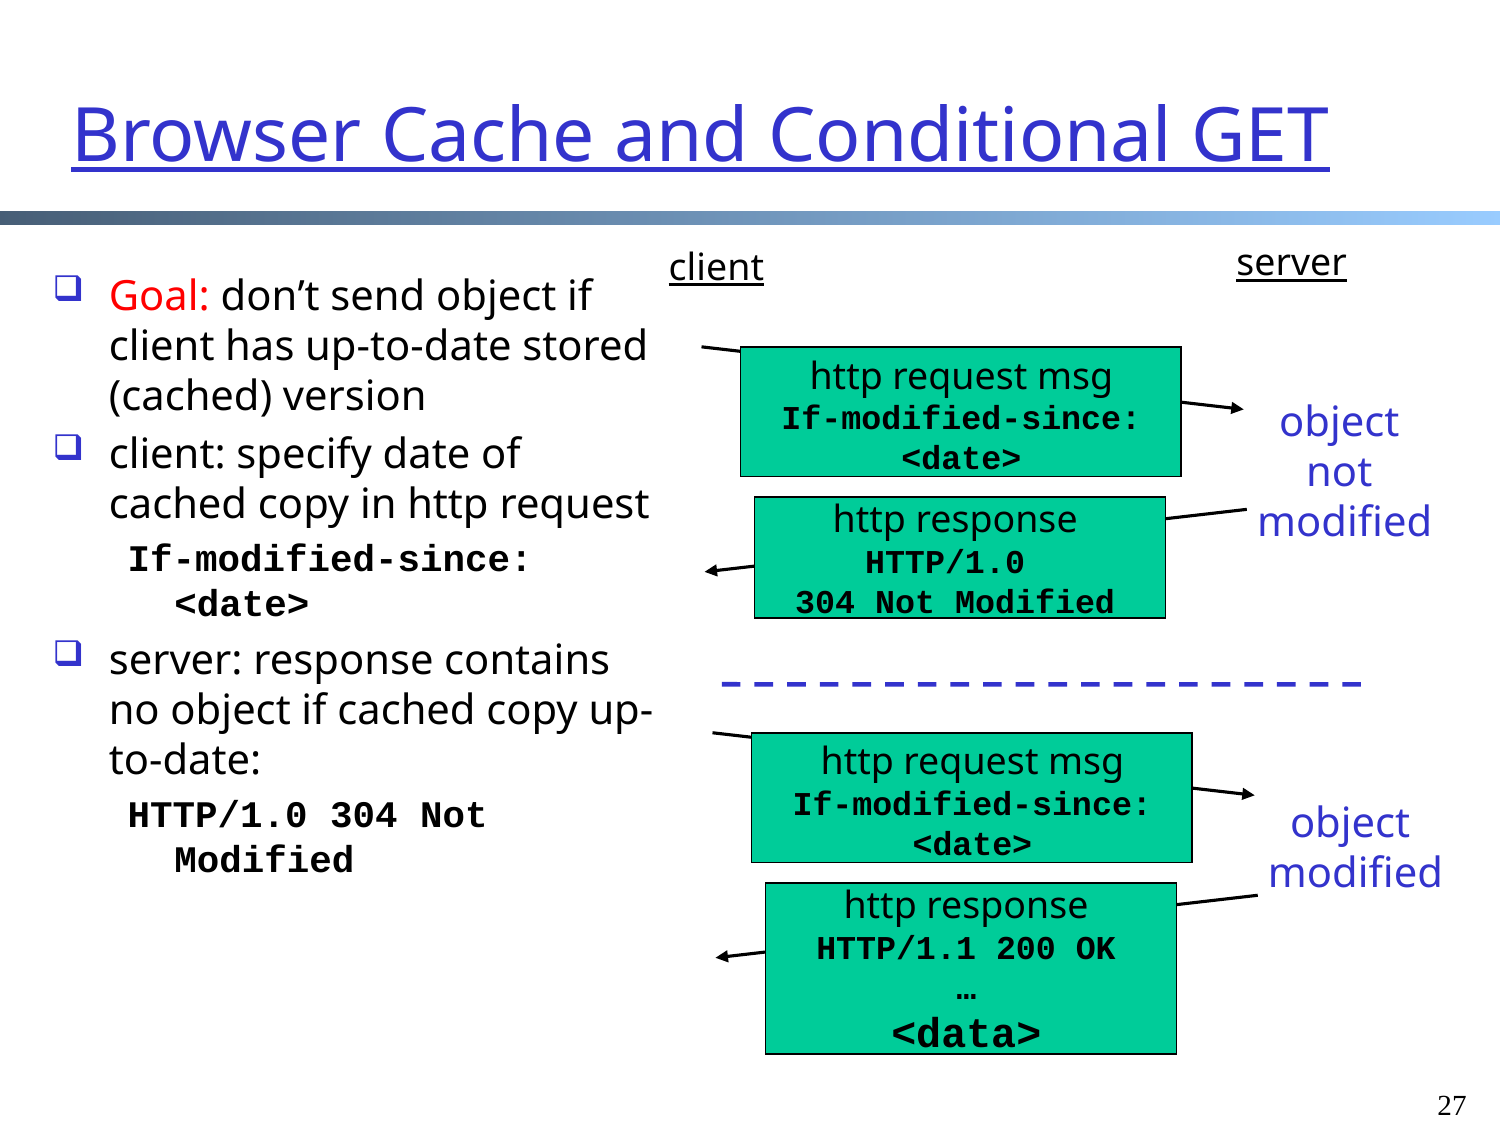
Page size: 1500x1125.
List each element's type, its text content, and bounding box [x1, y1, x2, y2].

text_box http response HTTP/1.1 200 OK … <data> [749, 873, 1183, 1064]
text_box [738, 487, 1173, 629]
text_box object modified [1253, 788, 1458, 904]
title Browser Cache and Conditional GET [56, 37, 1410, 225]
text_box server [1221, 230, 1362, 291]
list Goal: don’t send object if client has up-to-date stored (cached) version client: specify date of cached copy in http request If-modified-since: <date> server: response contains no object if cached copy up-to-date: HTTP/1.0 304 Not Modified [37, 260, 675, 968]
text_box http request msg If-modified-since: <date> [752, 730, 1193, 870]
slide_number 27 [1406, 1078, 1482, 1125]
text_box object not modified [1242, 387, 1447, 552]
text_box http request msg If-modified-since: <date> [741, 344, 1182, 484]
text_box client [653, 235, 779, 296]
text_box [1182, 401, 1242, 415]
text_box [1193, 787, 1253, 801]
text_box [704, 564, 733, 577]
text_box [715, 950, 749, 963]
